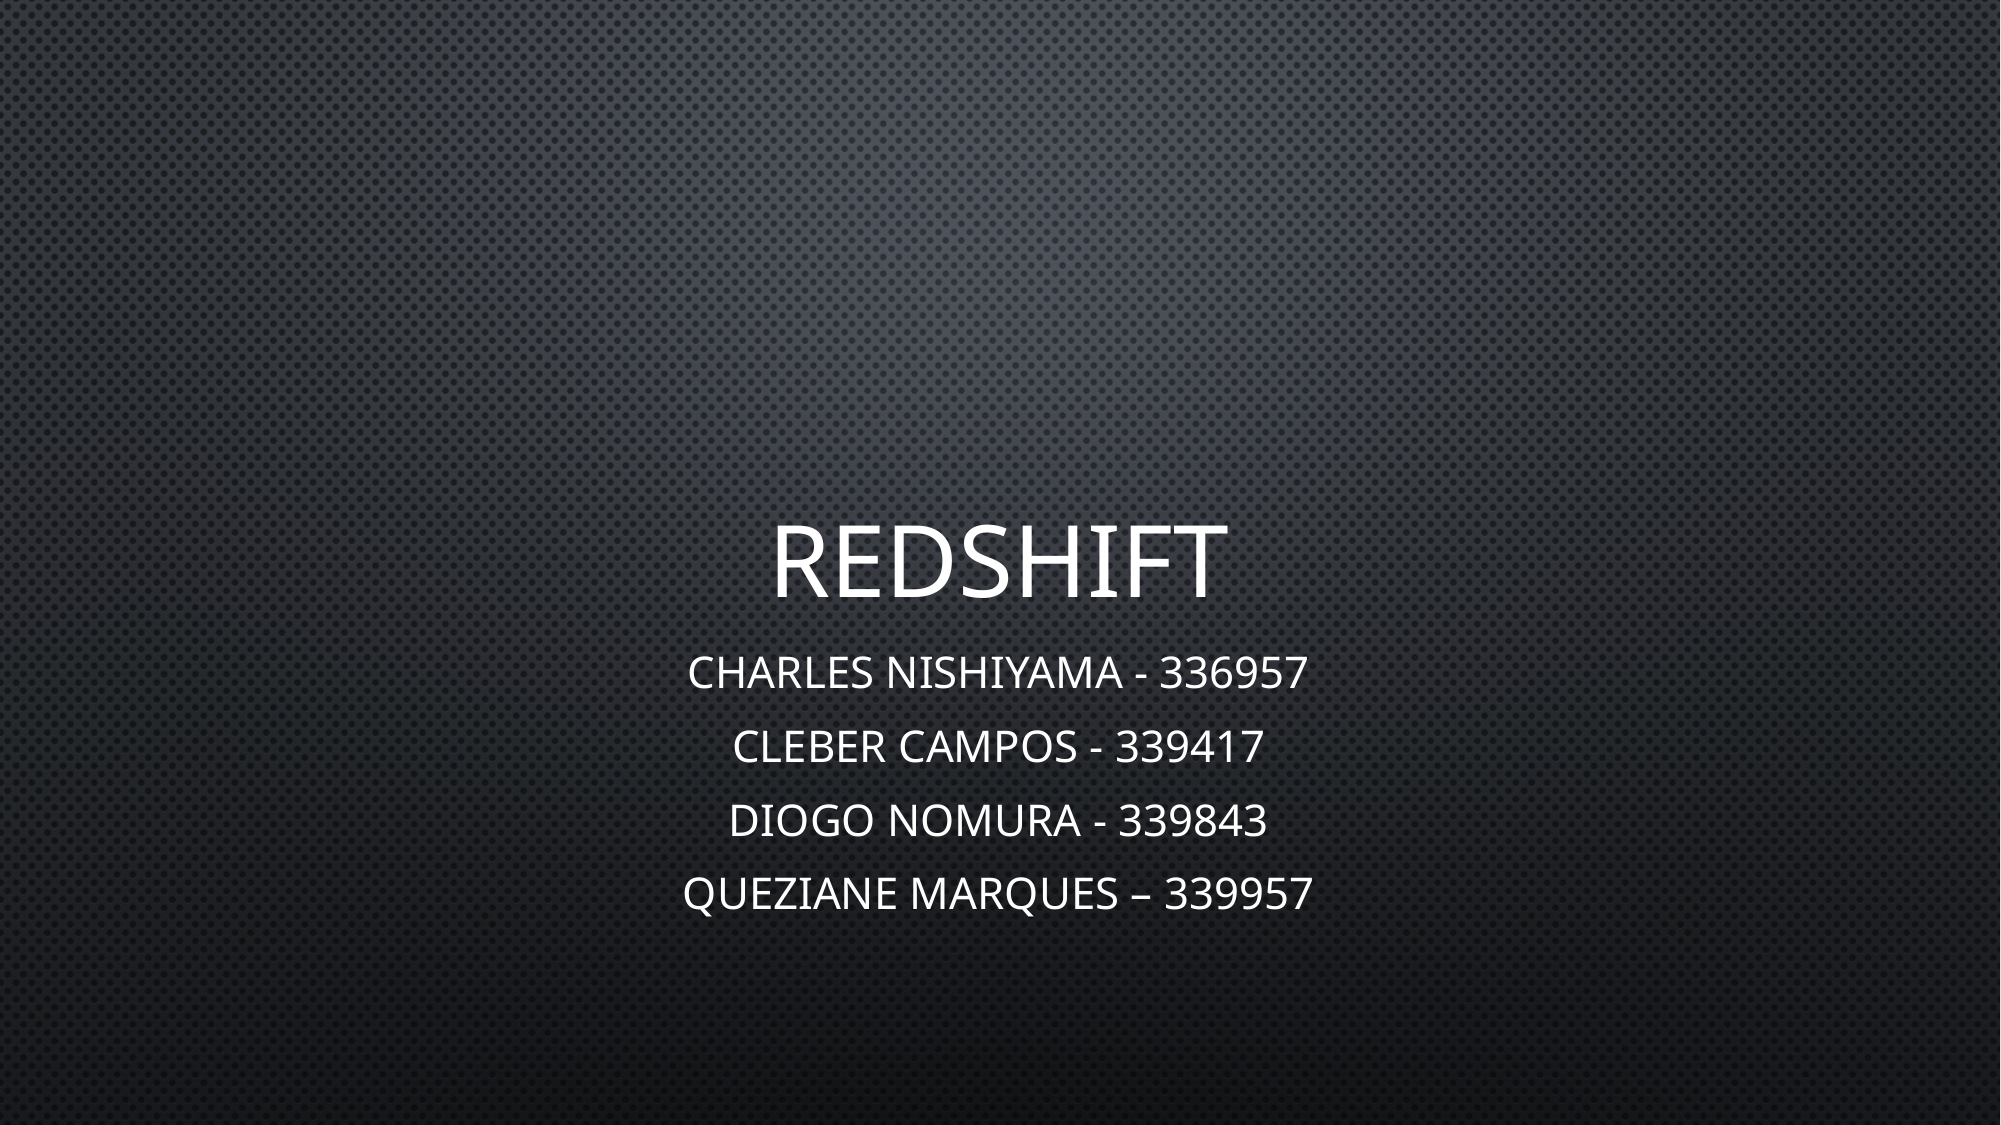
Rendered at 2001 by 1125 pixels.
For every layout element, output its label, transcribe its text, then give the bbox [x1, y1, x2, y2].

title Redshift [287, 99, 1711, 625]
subtitle Charles Nishiyama - 336957 Cleber Campos - 339417 Diogo Nomura - 339843 Queziane Marques – 339957 [287, 637, 1711, 950]
